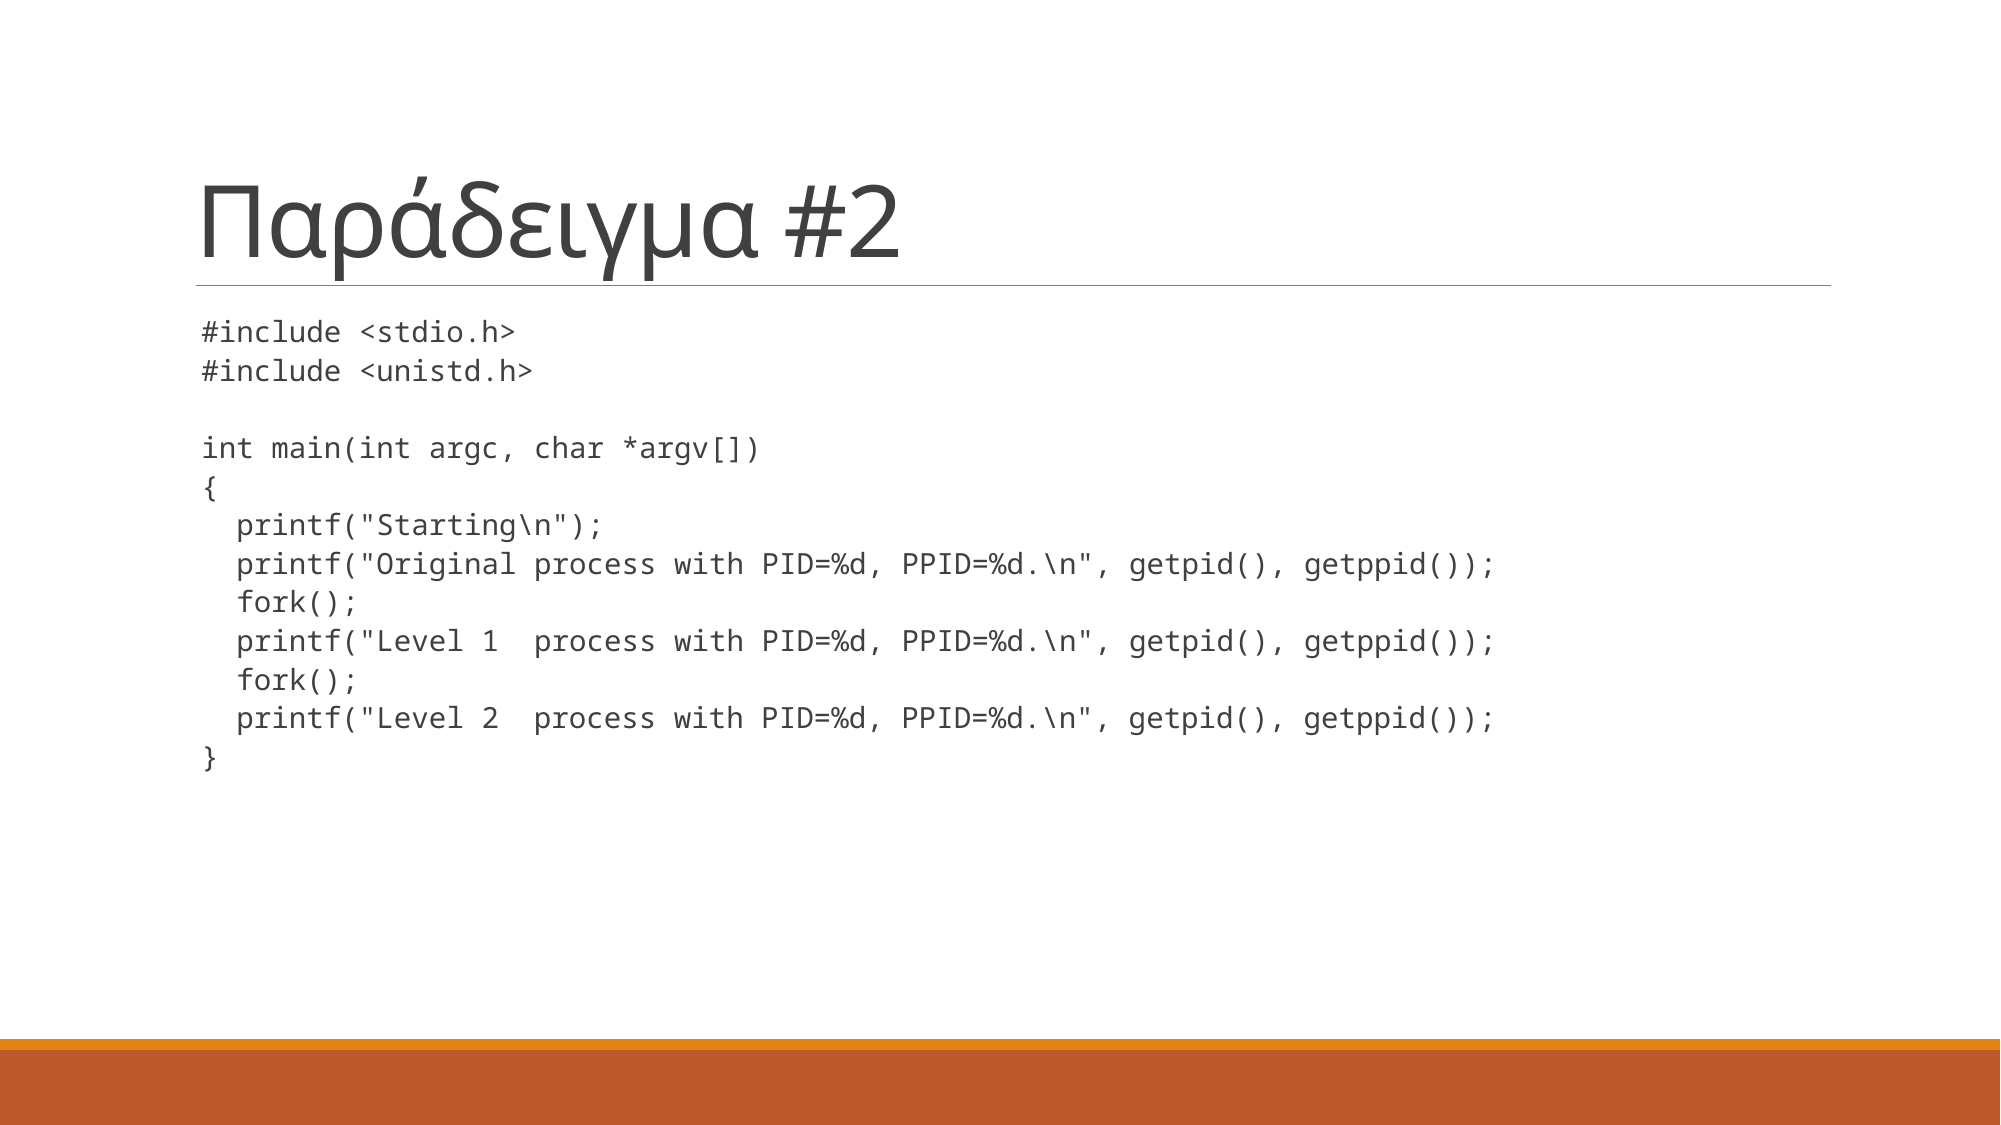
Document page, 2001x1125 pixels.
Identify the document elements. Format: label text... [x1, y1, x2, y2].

title Παράδειγμα #2 [180, 47, 1830, 285]
list #include <stdio.h> #include <unistd.h> int main(int argc, char *argv[]) { printf("Starting\n"); printf("Original process with PID=%d, PPID=%d.\n", getpid(), getppid()); fork(); printf("Level 1 process with PID=%d, PPID=%d.\n", getpid(), getppid()); fork(); printf("Level 2 process with PID=%d, PPID=%d.\n", getpid(), getppid()); } [180, 302, 1830, 963]
